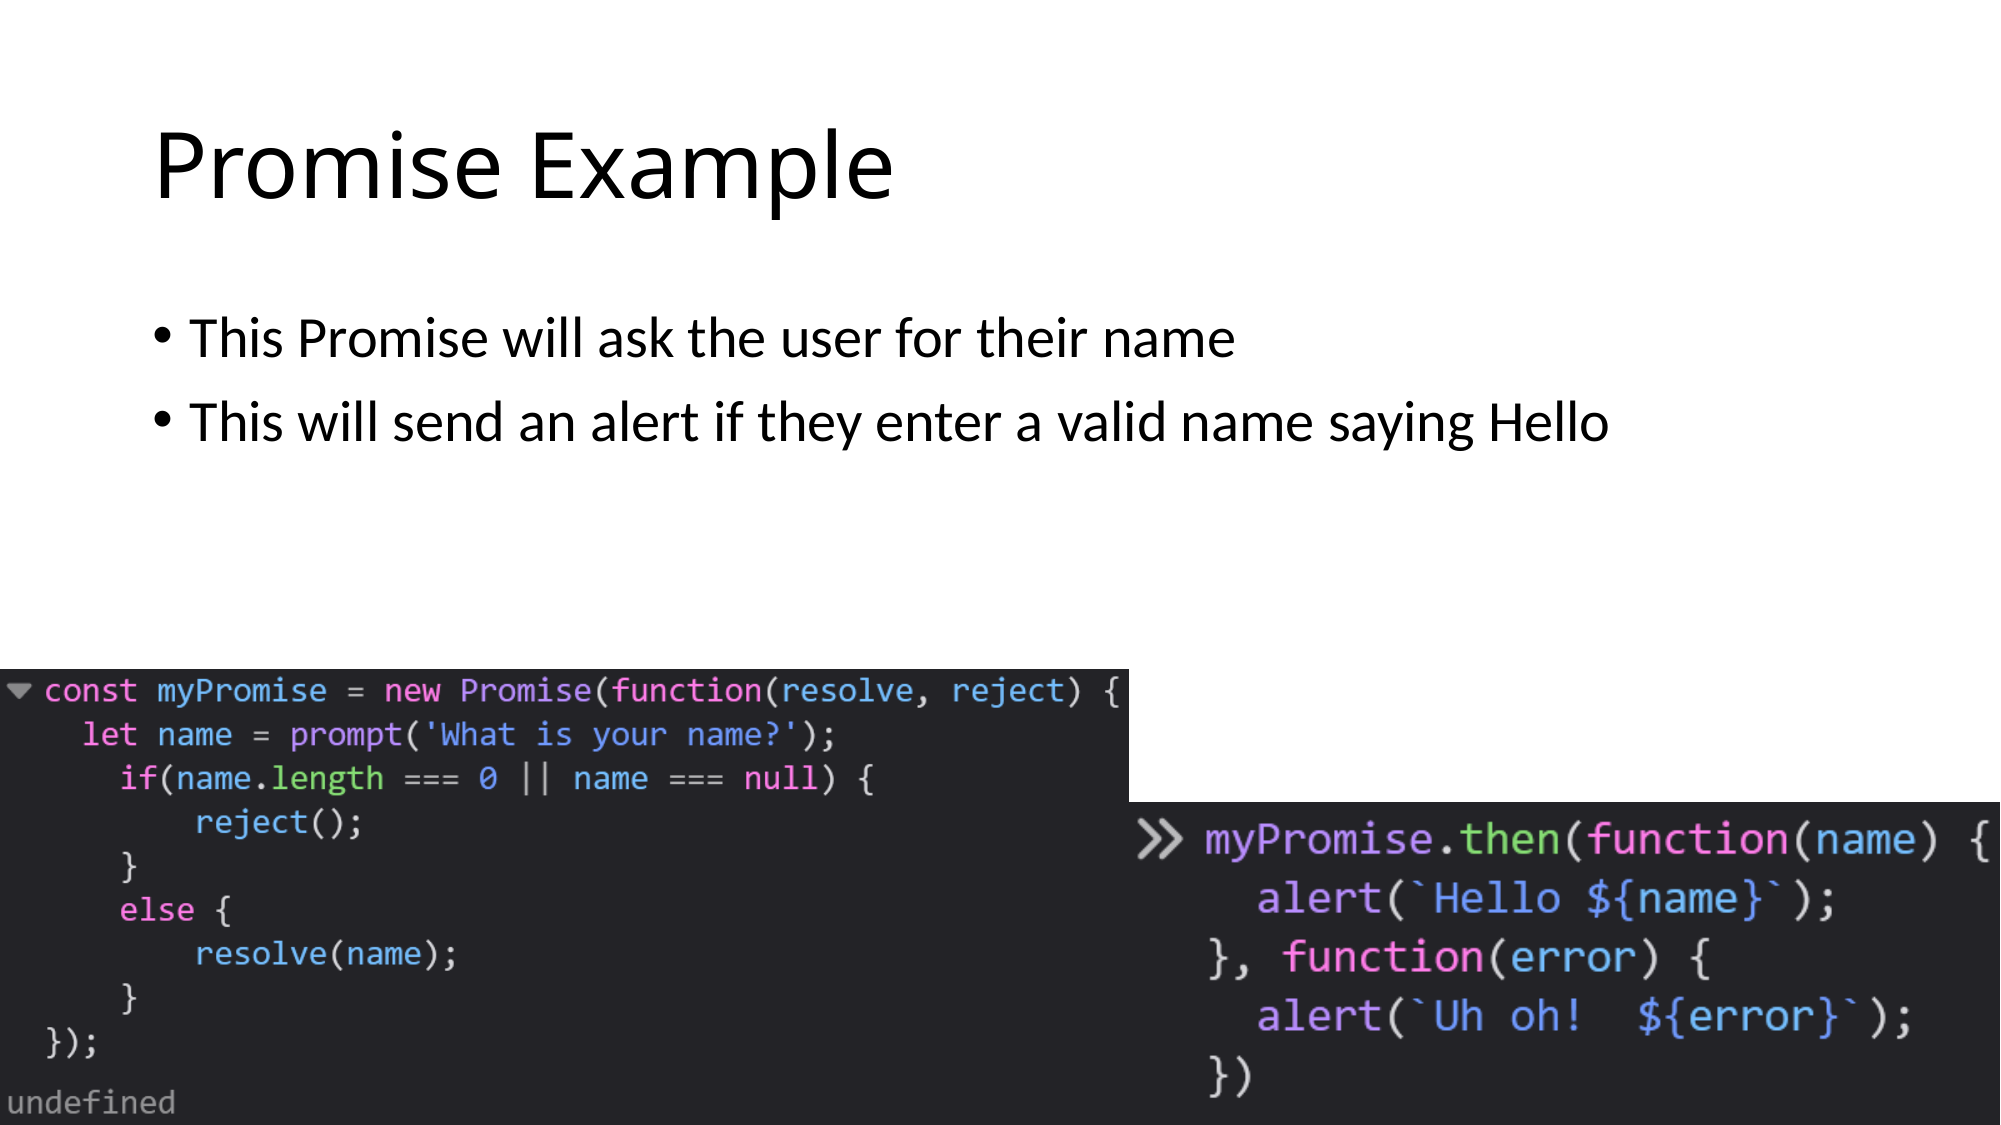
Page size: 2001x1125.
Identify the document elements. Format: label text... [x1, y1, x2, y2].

list This Promise will ask the user for their name This will send an alert if they enter a valid name saying Hello [137, 299, 1863, 802]
picture [0, 669, 2000, 1125]
title Promise Example [137, 59, 1863, 278]
